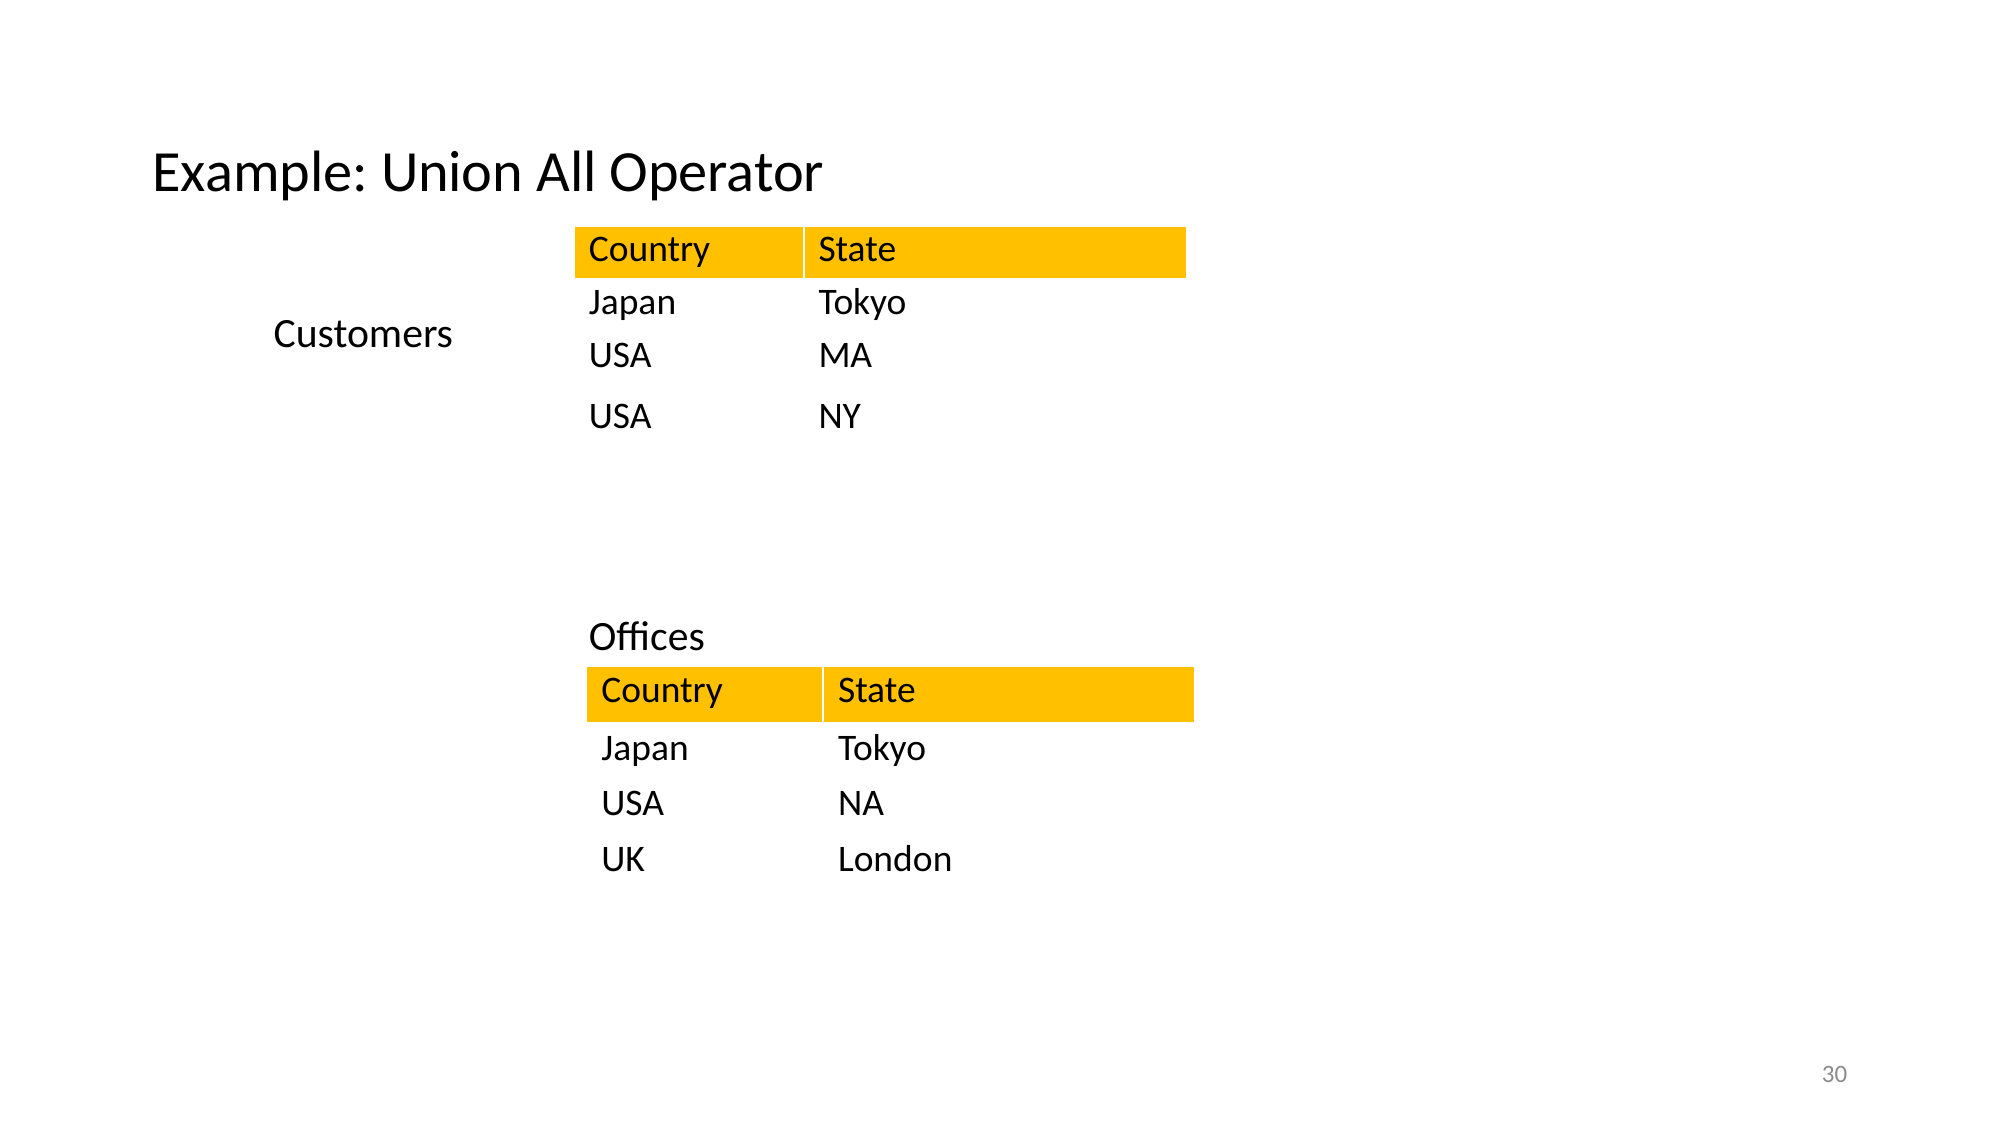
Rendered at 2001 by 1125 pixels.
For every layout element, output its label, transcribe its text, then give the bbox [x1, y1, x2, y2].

table_cell NA [824, 780, 1194, 833]
title Example: Union All Operator [137, 59, 1863, 278]
table_header Country [587, 667, 822, 722]
table_cell Tokyo [805, 279, 1186, 330]
table_cell Tokyo [824, 724, 1194, 778]
table_cell USA [575, 387, 803, 451]
table_header State [805, 227, 1186, 278]
text_box Offices [573, 600, 1087, 666]
table_header Country [575, 227, 803, 278]
table_header State [824, 667, 1194, 722]
table_cell USA [575, 332, 803, 385]
table_cell Japan [575, 279, 803, 330]
slide_number 30 [1412, 1042, 1863, 1103]
text_box Customers [258, 297, 522, 363]
table_cell USA [587, 780, 822, 833]
table_cell London [824, 835, 1194, 890]
table_cell Japan [587, 724, 822, 778]
table_cell NY [805, 387, 1186, 451]
table_cell UK [587, 835, 822, 890]
table_cell MA [805, 332, 1186, 385]
